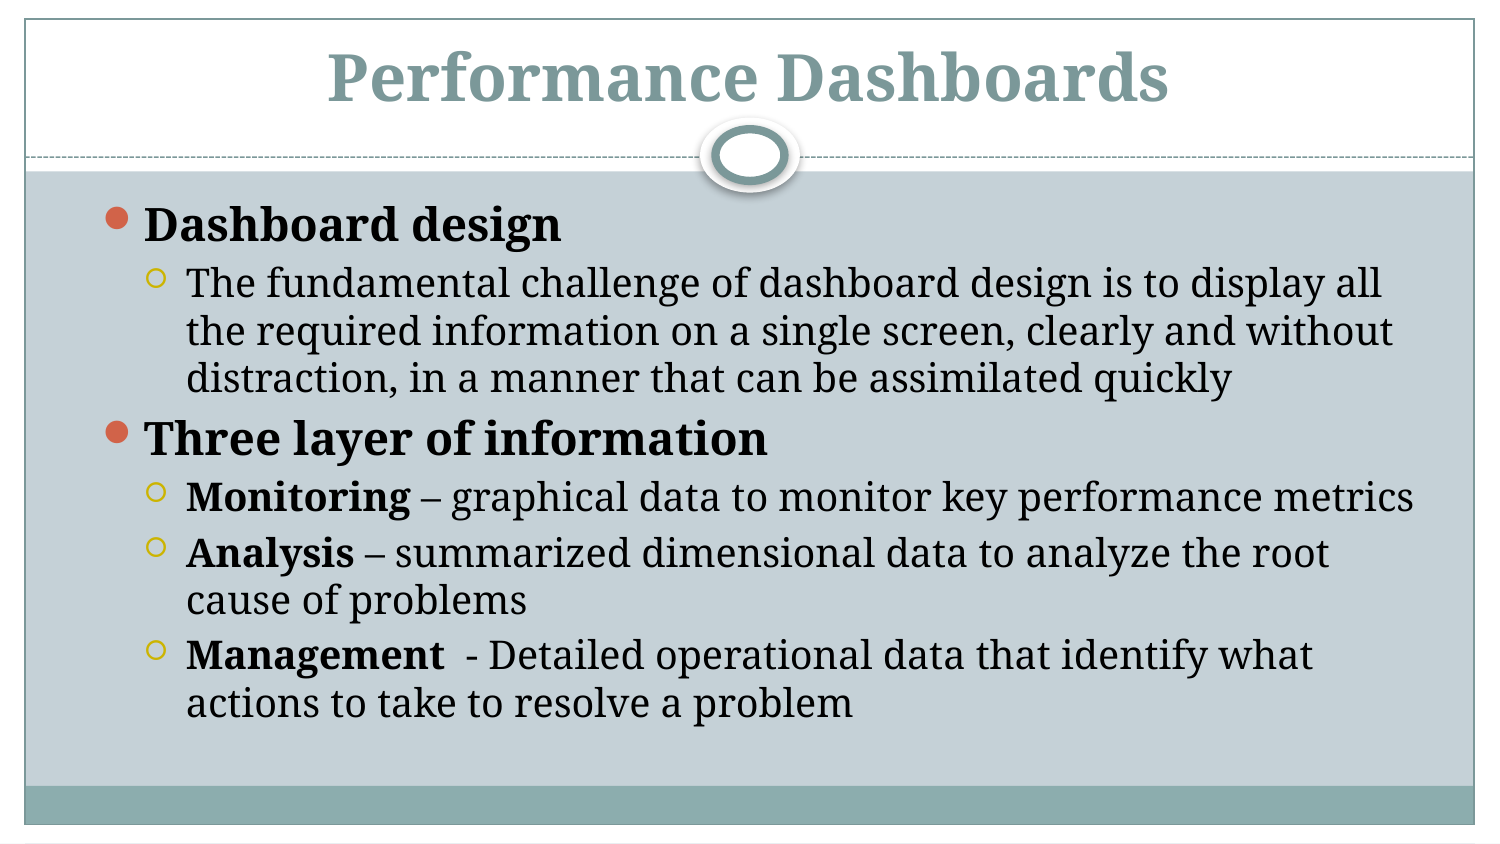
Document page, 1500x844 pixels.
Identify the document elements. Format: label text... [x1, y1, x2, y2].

list Dashboard design The fundamental challenge of dashboard design is to display all the required information on a single screen, clearly and without distraction, in a manner that can be assimilated quickly Three layer of information Monitoring – graphical data to monitor key performance metrics Analysis – summarized dimensional data to analyze the root cause of problems Management - Detailed operational data that identify what actions to take to resolve a problem [87, 187, 1445, 751]
title Performance Dashboards [49, 28, 1450, 122]
